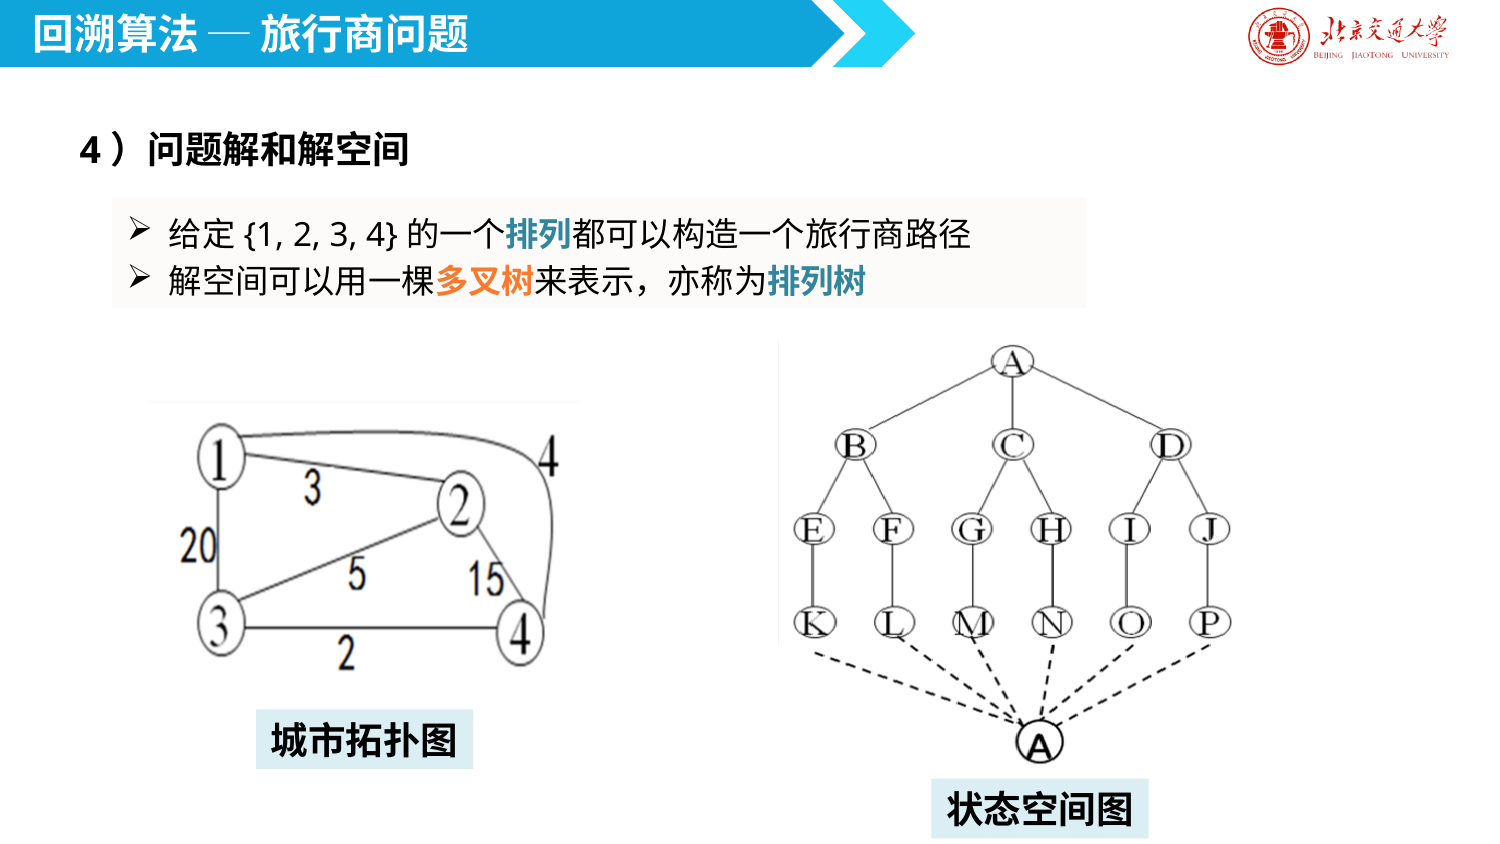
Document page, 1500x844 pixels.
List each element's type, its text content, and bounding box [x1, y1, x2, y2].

picture [776, 338, 1247, 771]
text_box 城市拓扑图 [256, 709, 474, 769]
picture [1246, 5, 1454, 66]
title 回溯算法 ─ 旅行商问题 [17, 0, 777, 156]
picture [147, 401, 582, 686]
text_box 4）问题解和解空间 [64, 109, 1040, 179]
text_box 状态空间图 [931, 778, 1149, 839]
text_box 给定{1, 2, 3, 4}的一个排列都可以构造一个旅行商路径 解空间可以用一棵多叉树来表示，亦称为排列树 [112, 197, 1087, 308]
